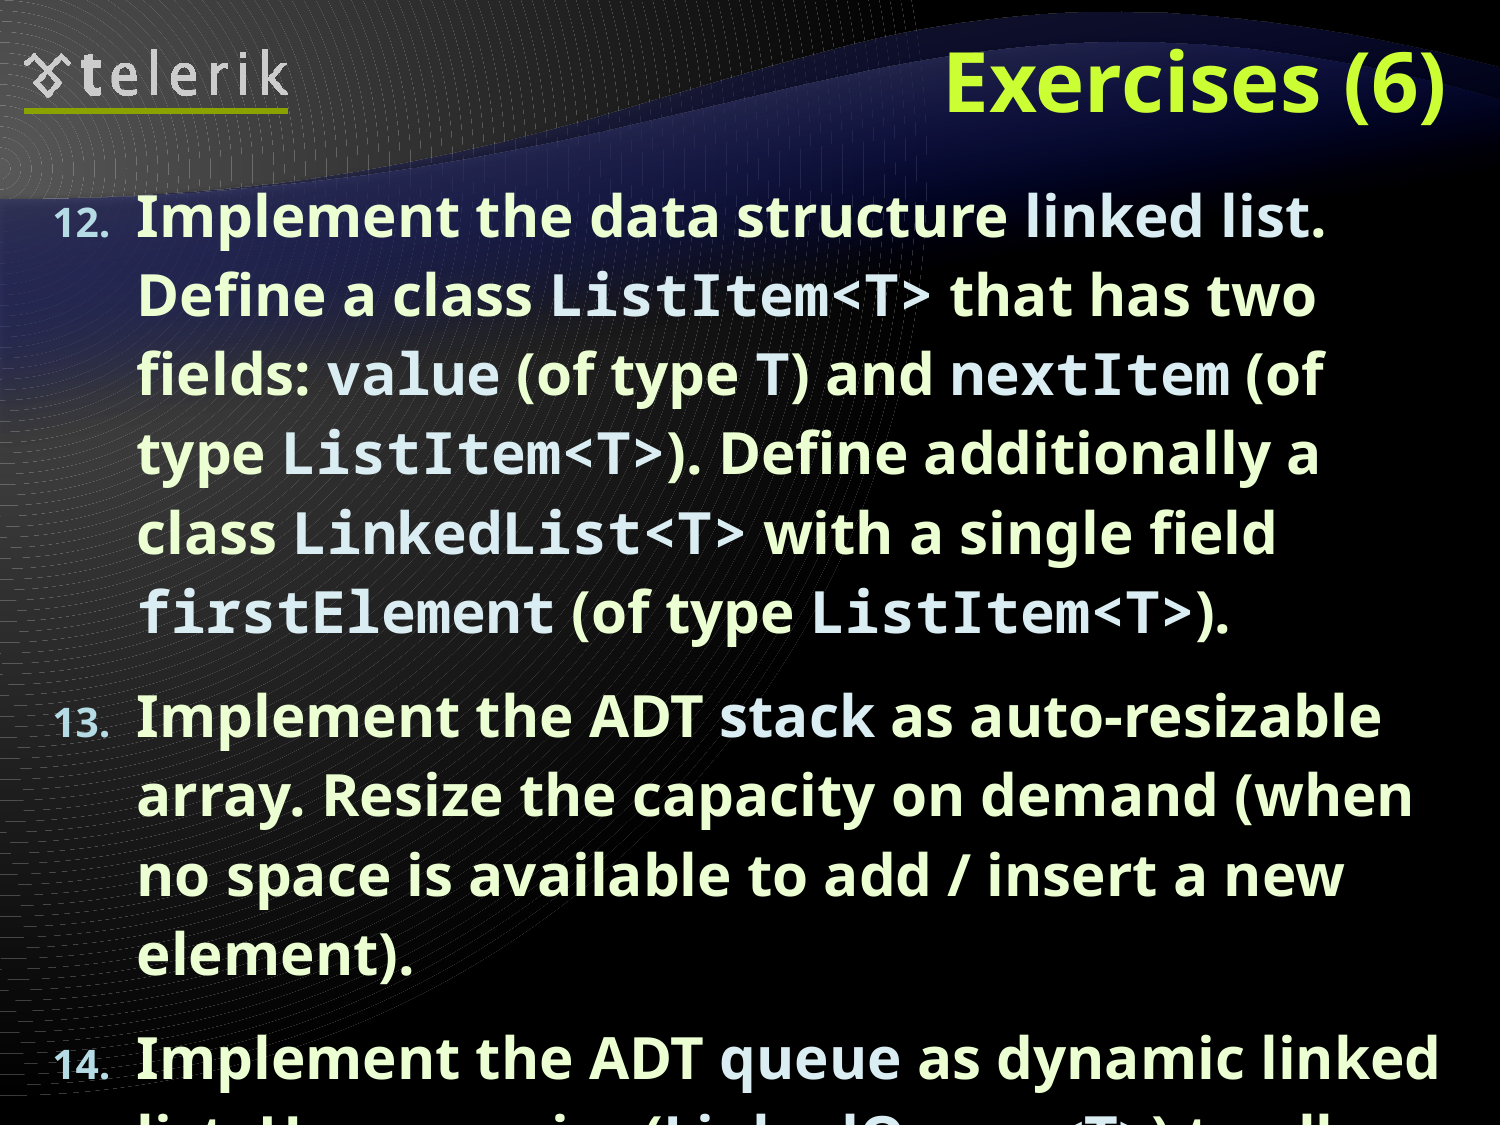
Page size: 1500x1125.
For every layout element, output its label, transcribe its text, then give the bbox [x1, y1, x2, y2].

title Exercises (6) [300, 12, 1463, 162]
picture [24, 49, 288, 114]
list Implement the data structure linked list. Define a class ListItem<T> that has two fields: value (of type T) and nextItem (of type ListItem<T>). Define additionally a class LinkedList<T> with a single field firstElement (of type ListItem<T>). Implement the ADT stack as auto-resizable array. Resize the capacity on demand (when no space is available to add / insert a new element). Implement the ADT queue as dynamic linked list. Use generics (LinkedQueue<T>) to allow storing different data types in the queue. [37, 162, 1463, 1100]
